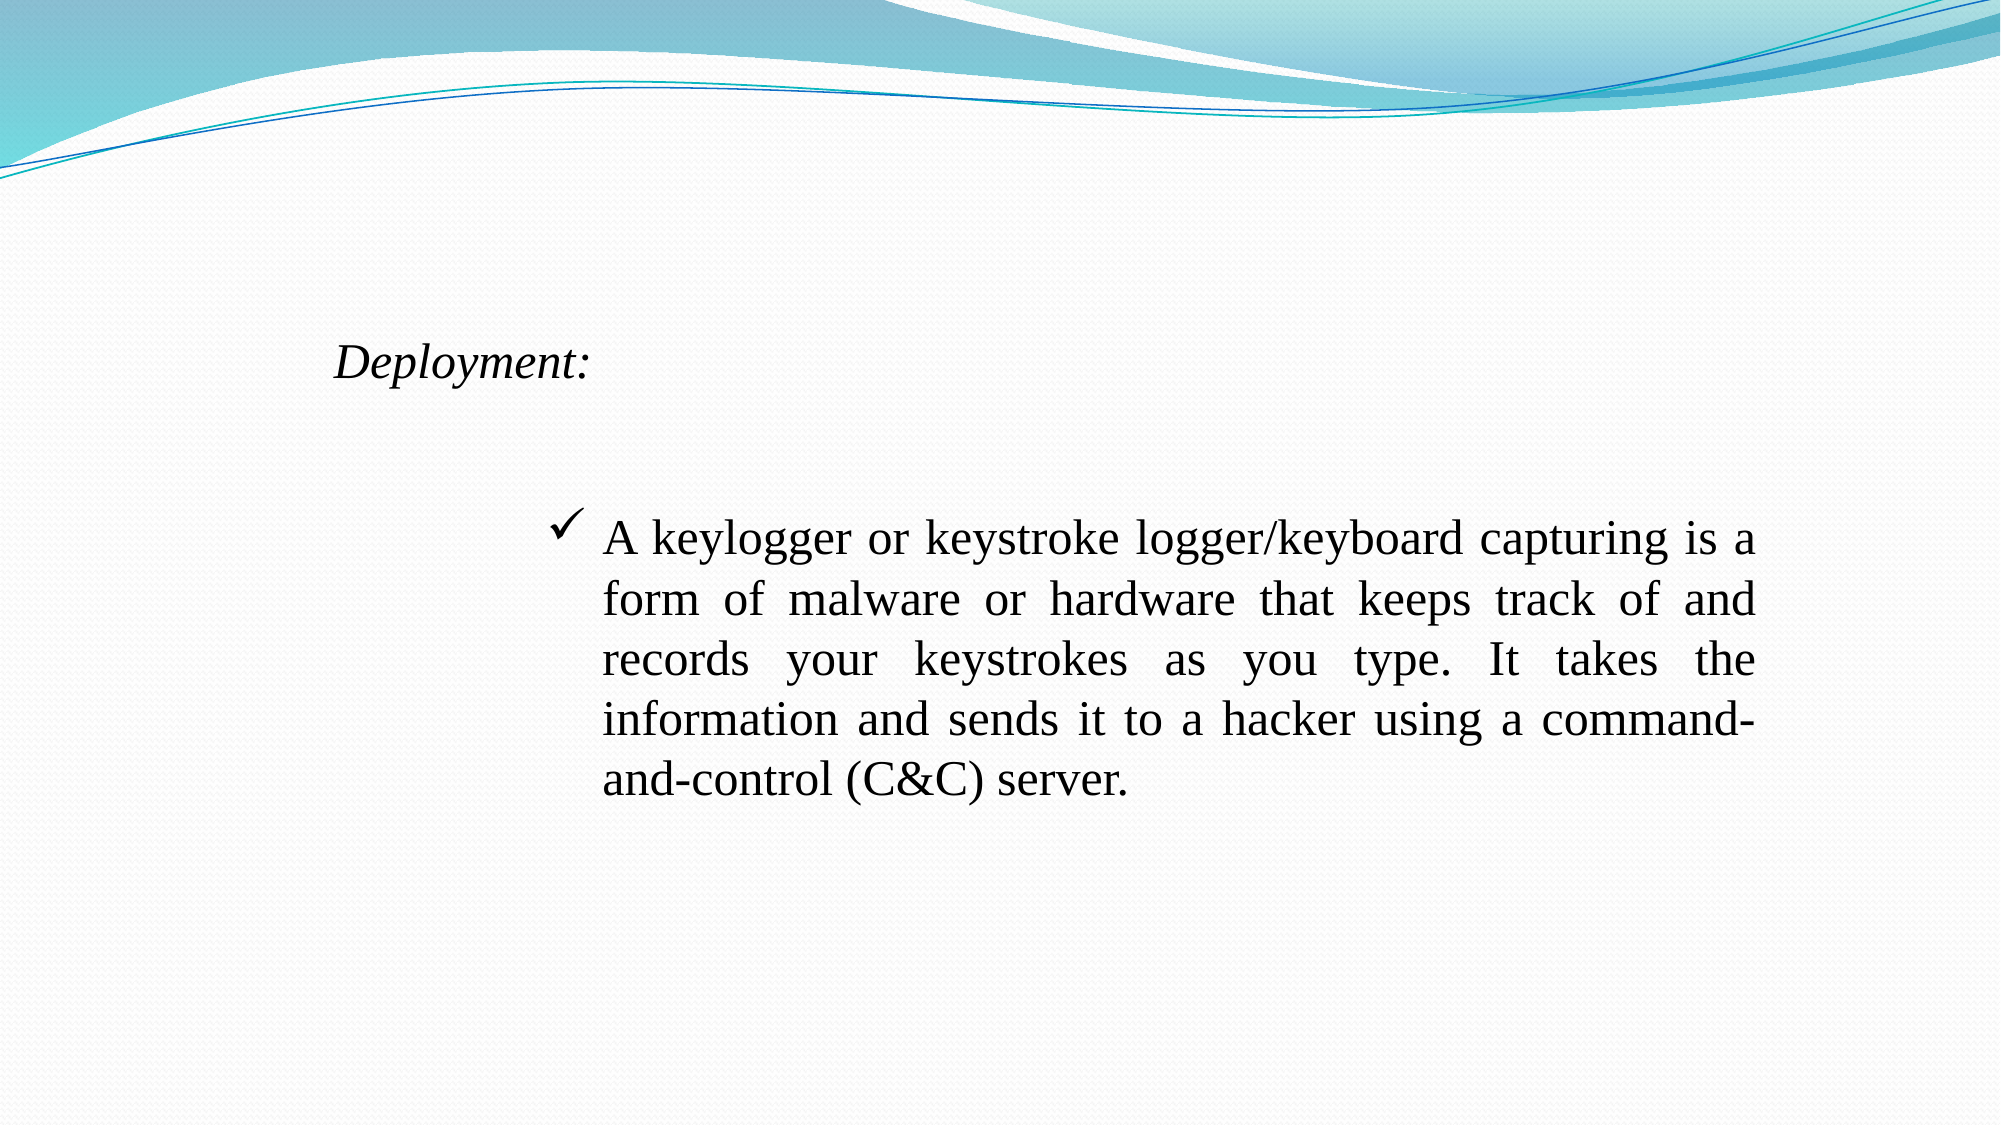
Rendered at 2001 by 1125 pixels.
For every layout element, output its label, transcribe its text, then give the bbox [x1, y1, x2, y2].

text_box Deployment: [319, 321, 712, 396]
text_box A keylogger or keystroke logger/keyboard capturing is a form of malware or hardware that keeps track of and records your keystrokes as you type. It takes the information and sends it to a hacker using a command-and-control (C&C) server. [531, 497, 1772, 910]
